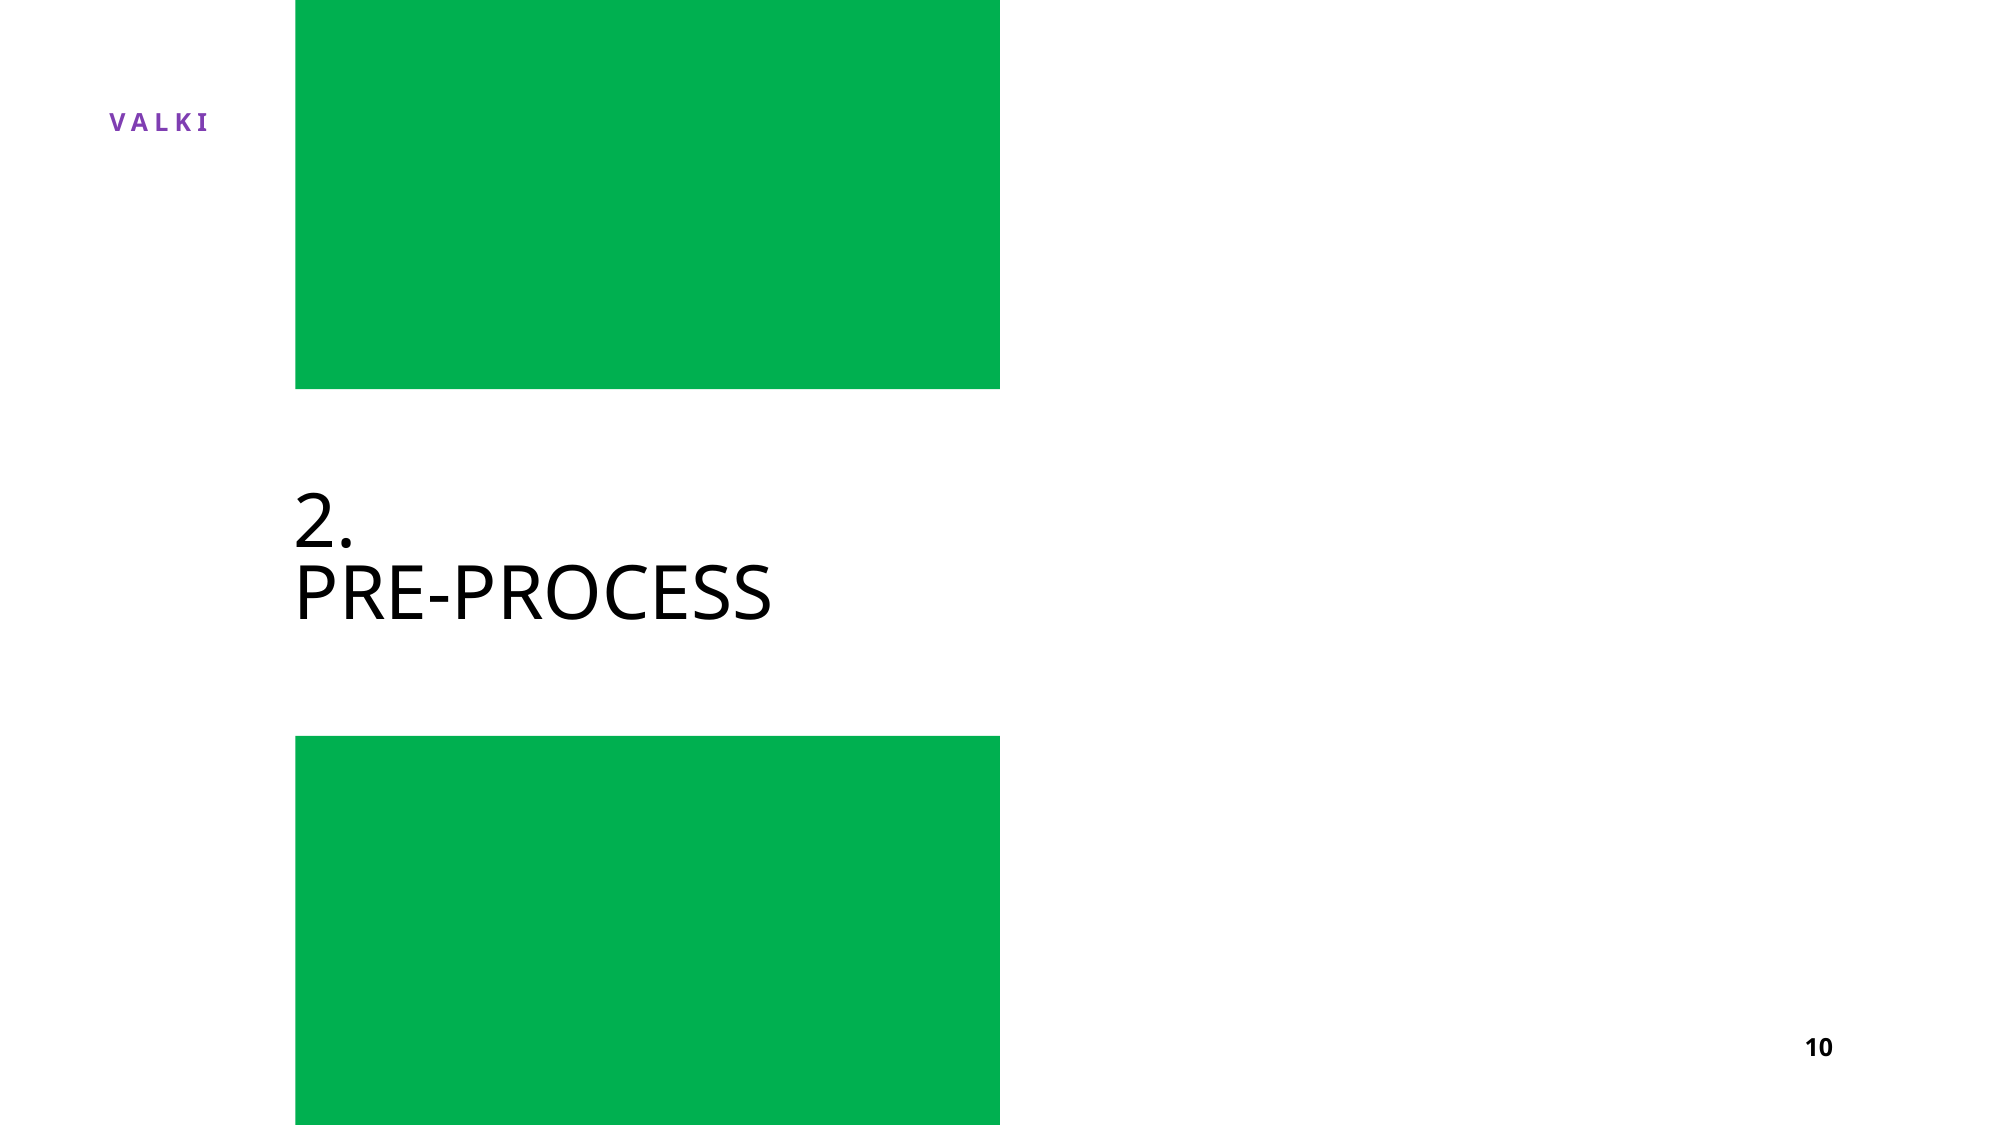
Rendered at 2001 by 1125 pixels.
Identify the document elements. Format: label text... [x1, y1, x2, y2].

text_box [295, 735, 1000, 1125]
text_box [295, 0, 1000, 390]
text_box 2. PRE-PROCESS [293, 489, 929, 634]
